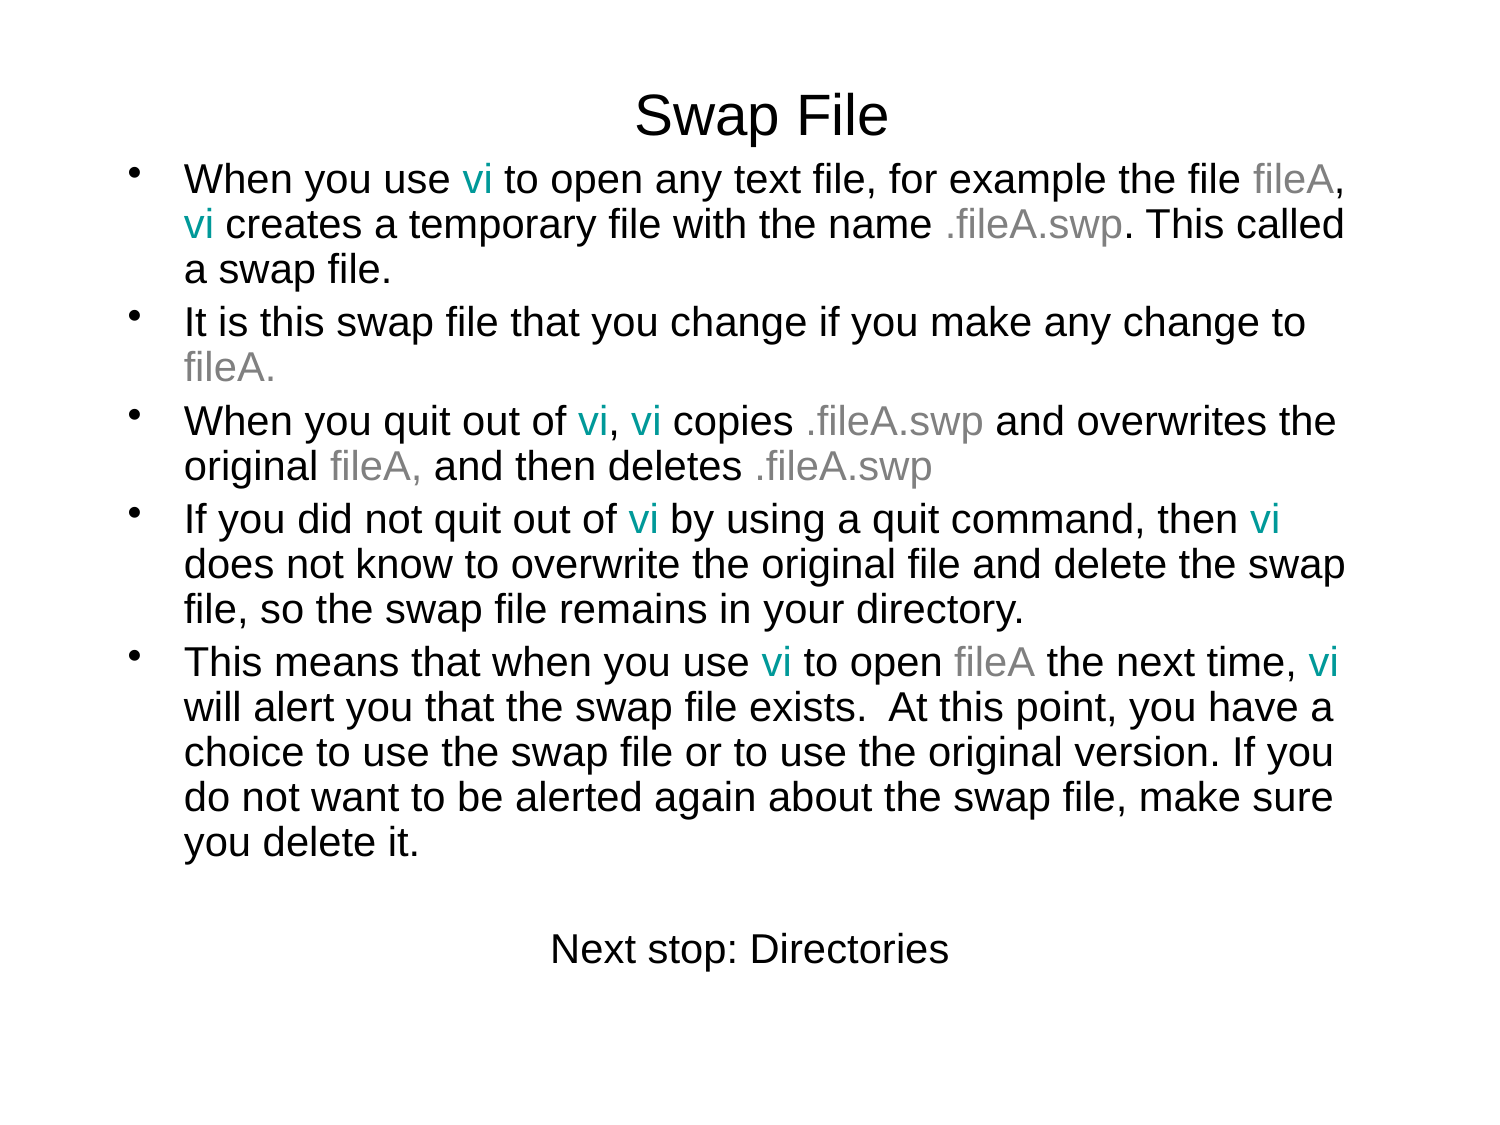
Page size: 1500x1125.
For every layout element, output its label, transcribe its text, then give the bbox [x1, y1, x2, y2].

list When you use vi to open any text file, for example the file fileA, vi creates a temporary file with the name .fileA.swp. This called a swap file. It is this swap file that you change if you make any change to fileA. When you quit out of vi, vi copies .fileA.swp and overwrites the original fileA, and then deletes .fileA.swp If you did not quit out of vi by using a quit command, then vi does not know to overwrite the original file and delete the swap file, so the swap file remains in your directory. This means that when you use vi to open fileA the next time, vi will alert you that the swap file exists. At this point, you have a choice to use the swap file or to use the original version. If you do not want to be alerted again about the swap file, make sure you delete it. Next stop: Directories [112, 149, 1388, 1063]
title Swap File [87, 62, 1438, 163]
